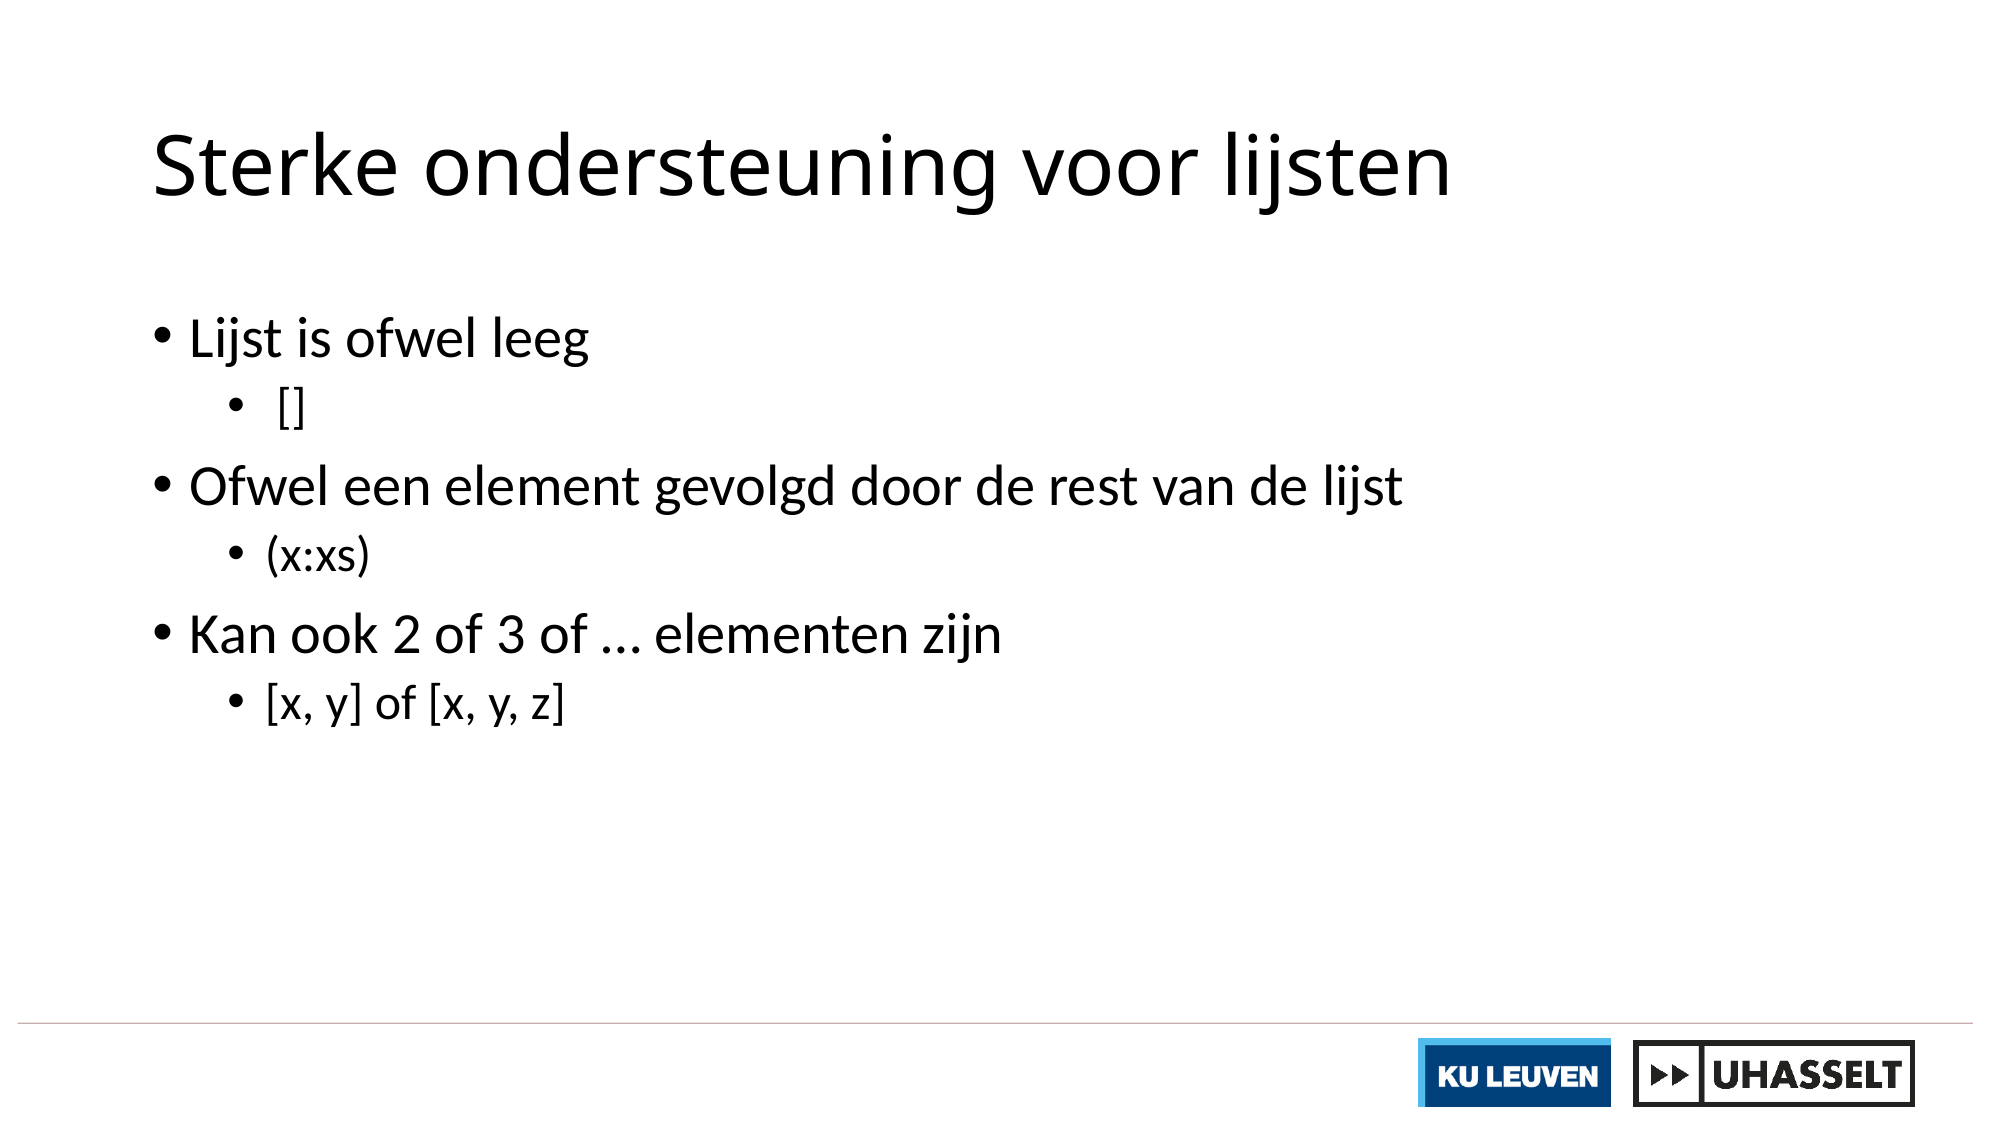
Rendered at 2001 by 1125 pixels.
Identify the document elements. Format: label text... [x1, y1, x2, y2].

picture [1418, 1038, 1611, 1107]
list Lijst is ofwel leeg [] Ofwel een element gevolgd door de rest van de lijst (x:xs) Kan ook 2 of 3 of … elementen zijn [x, y] of [x, y, z] [137, 299, 1863, 1014]
picture [1633, 1040, 1915, 1107]
title Sterke ondersteuning voor lijsten [137, 59, 1863, 278]
